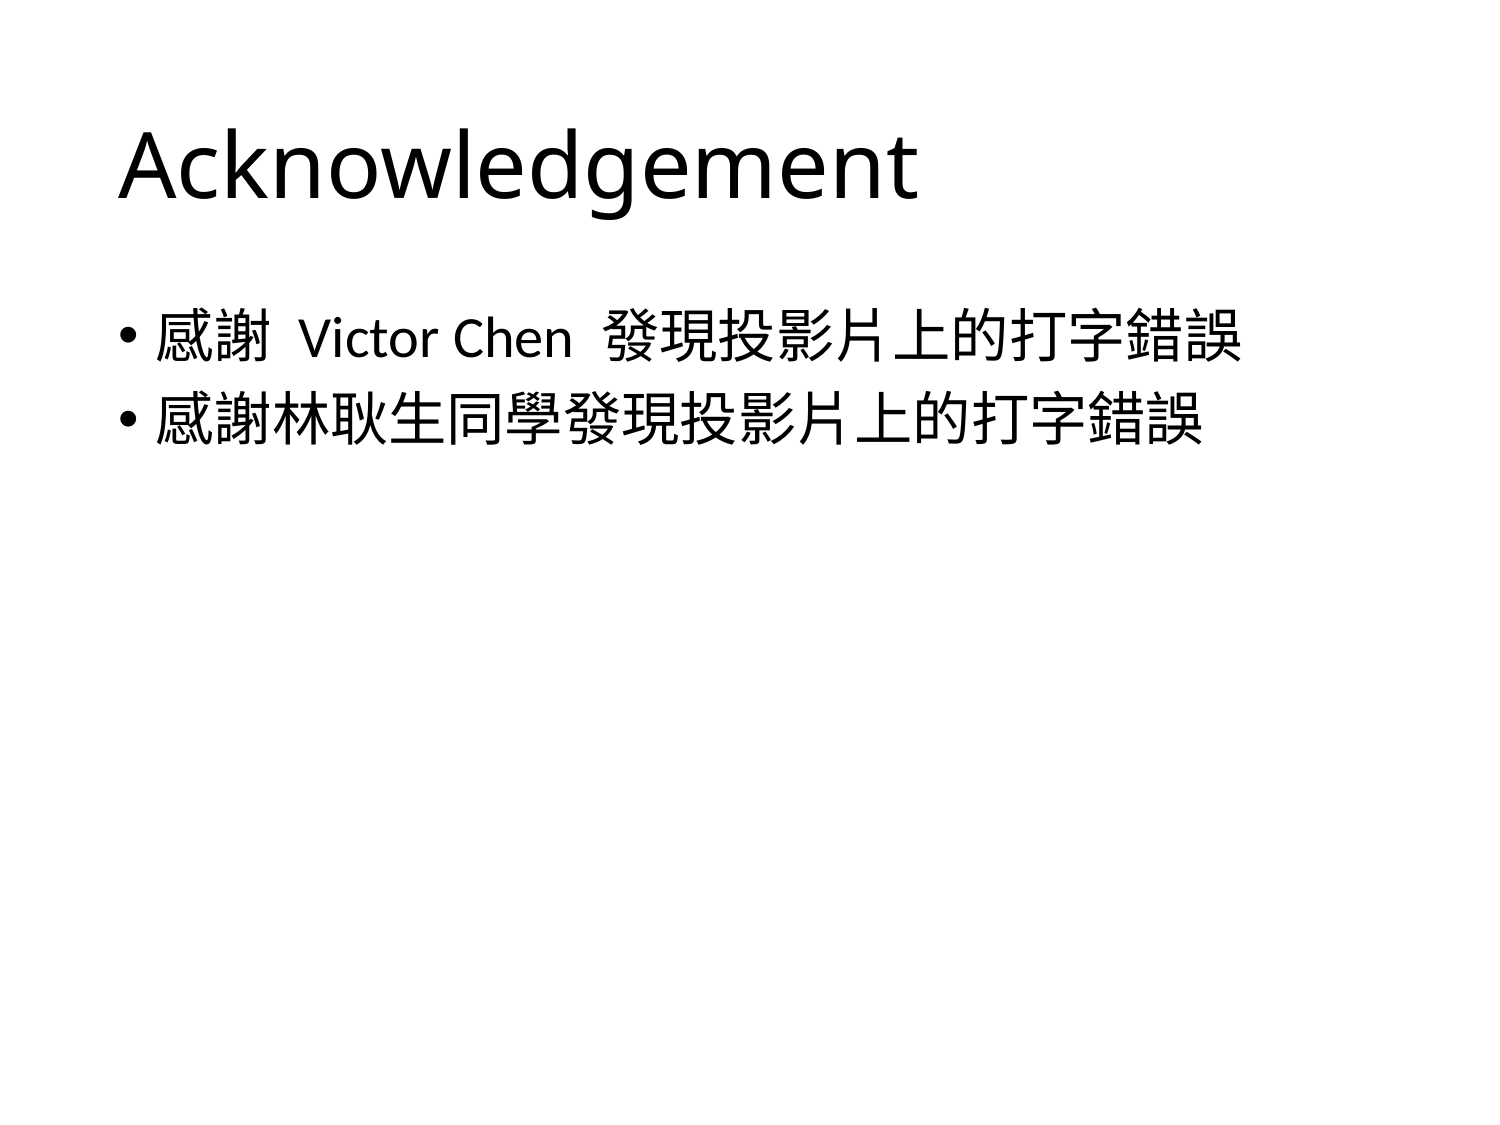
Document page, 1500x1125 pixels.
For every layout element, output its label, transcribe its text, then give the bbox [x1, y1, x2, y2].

list 感謝 Victor Chen 發現投影片上的打字錯誤 感謝林耿生同學發現投影片上的打字錯誤 [103, 299, 1397, 1014]
title Acknowledgement [103, 59, 1397, 278]
